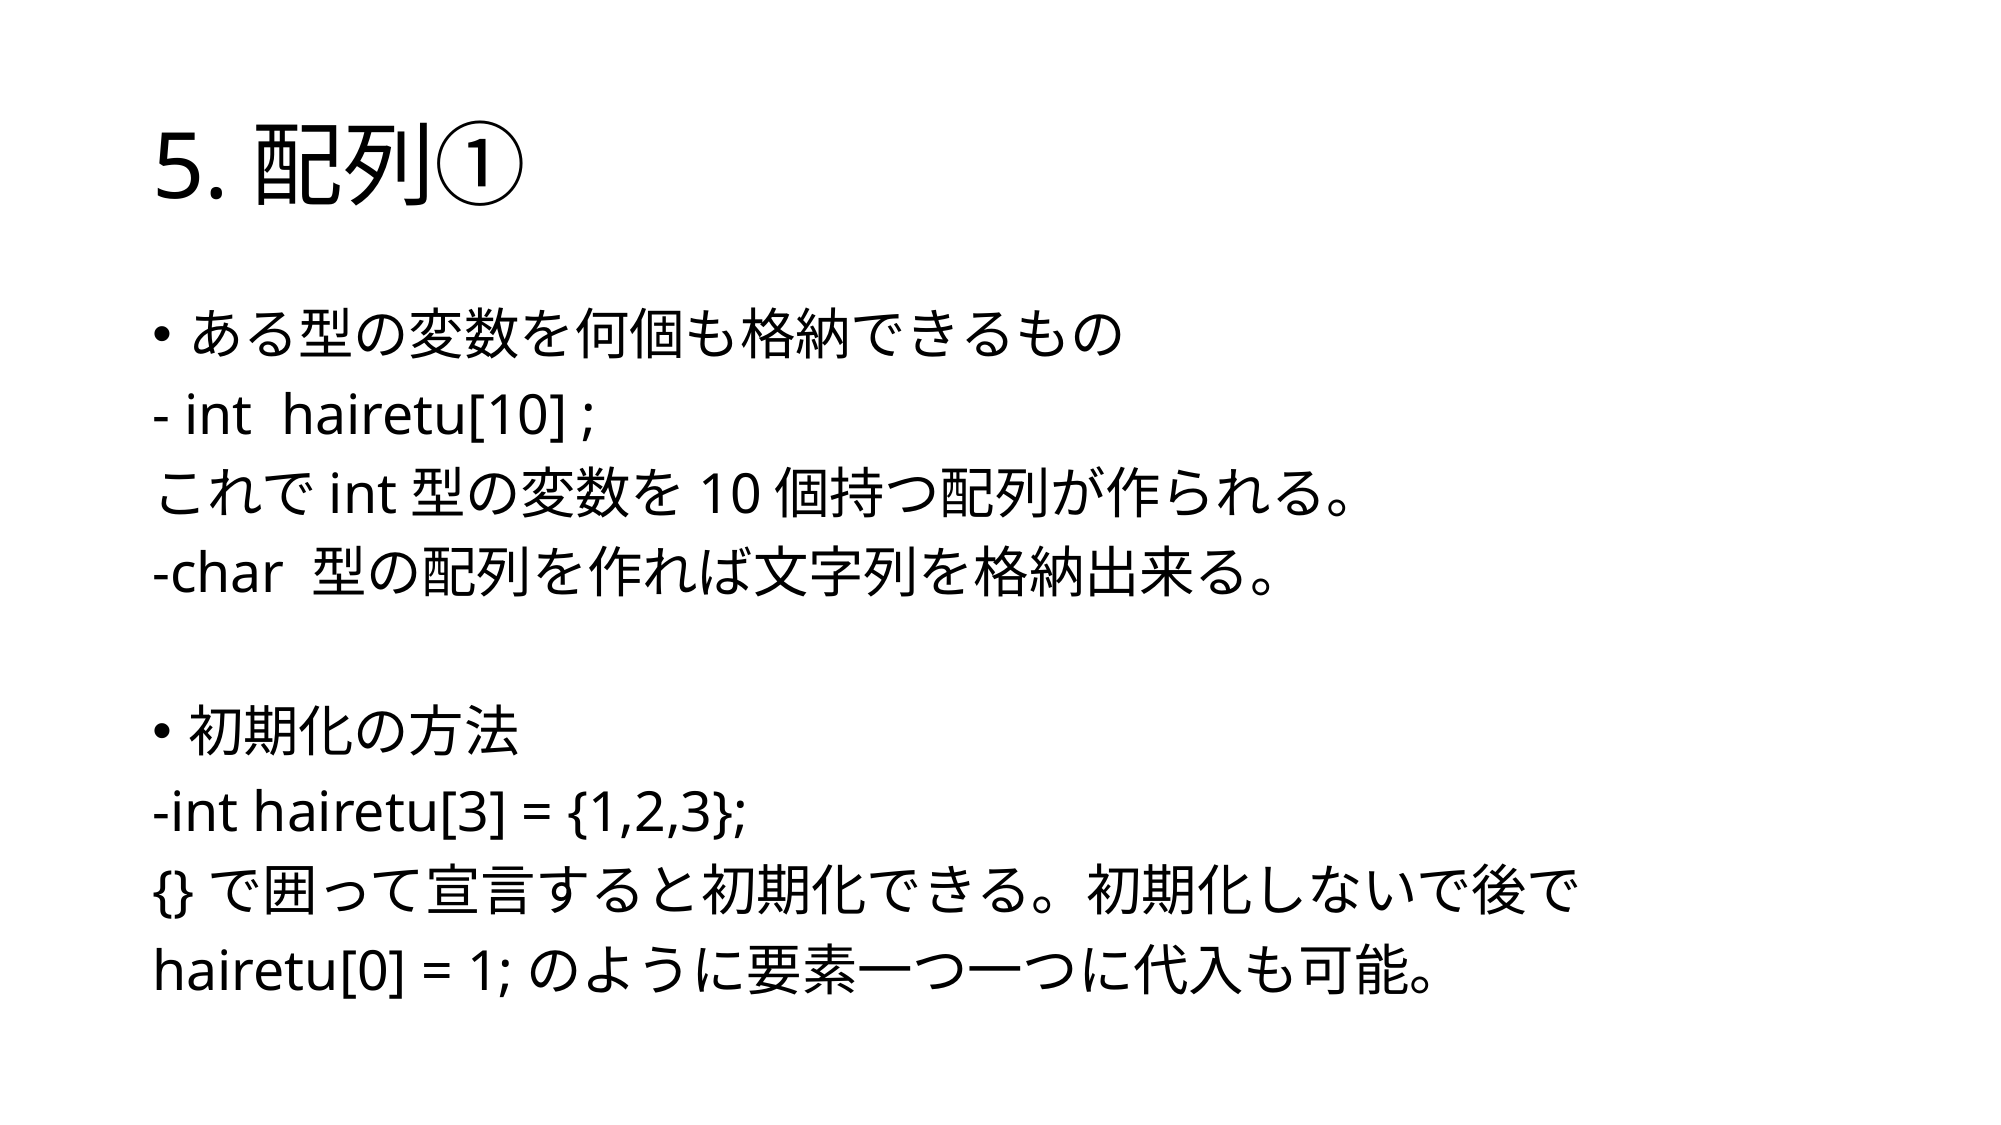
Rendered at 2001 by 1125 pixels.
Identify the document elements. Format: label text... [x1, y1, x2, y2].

title 5.配列① [137, 59, 1863, 278]
list ある型の変数を何個も格納できるもの - int hairetu[10] ; これでint型の変数を10個持つ配列が作られる。 -char 型の配列を作れば文字列を格納出来る。 初期化の方法 -int hairetu[3] = {1,2,3}; {}で囲って宣言すると初期化できる。初期化しないで後で hairetu[0] = 1;のように要素一つ一つに代入も可能。 [137, 299, 1863, 1014]
